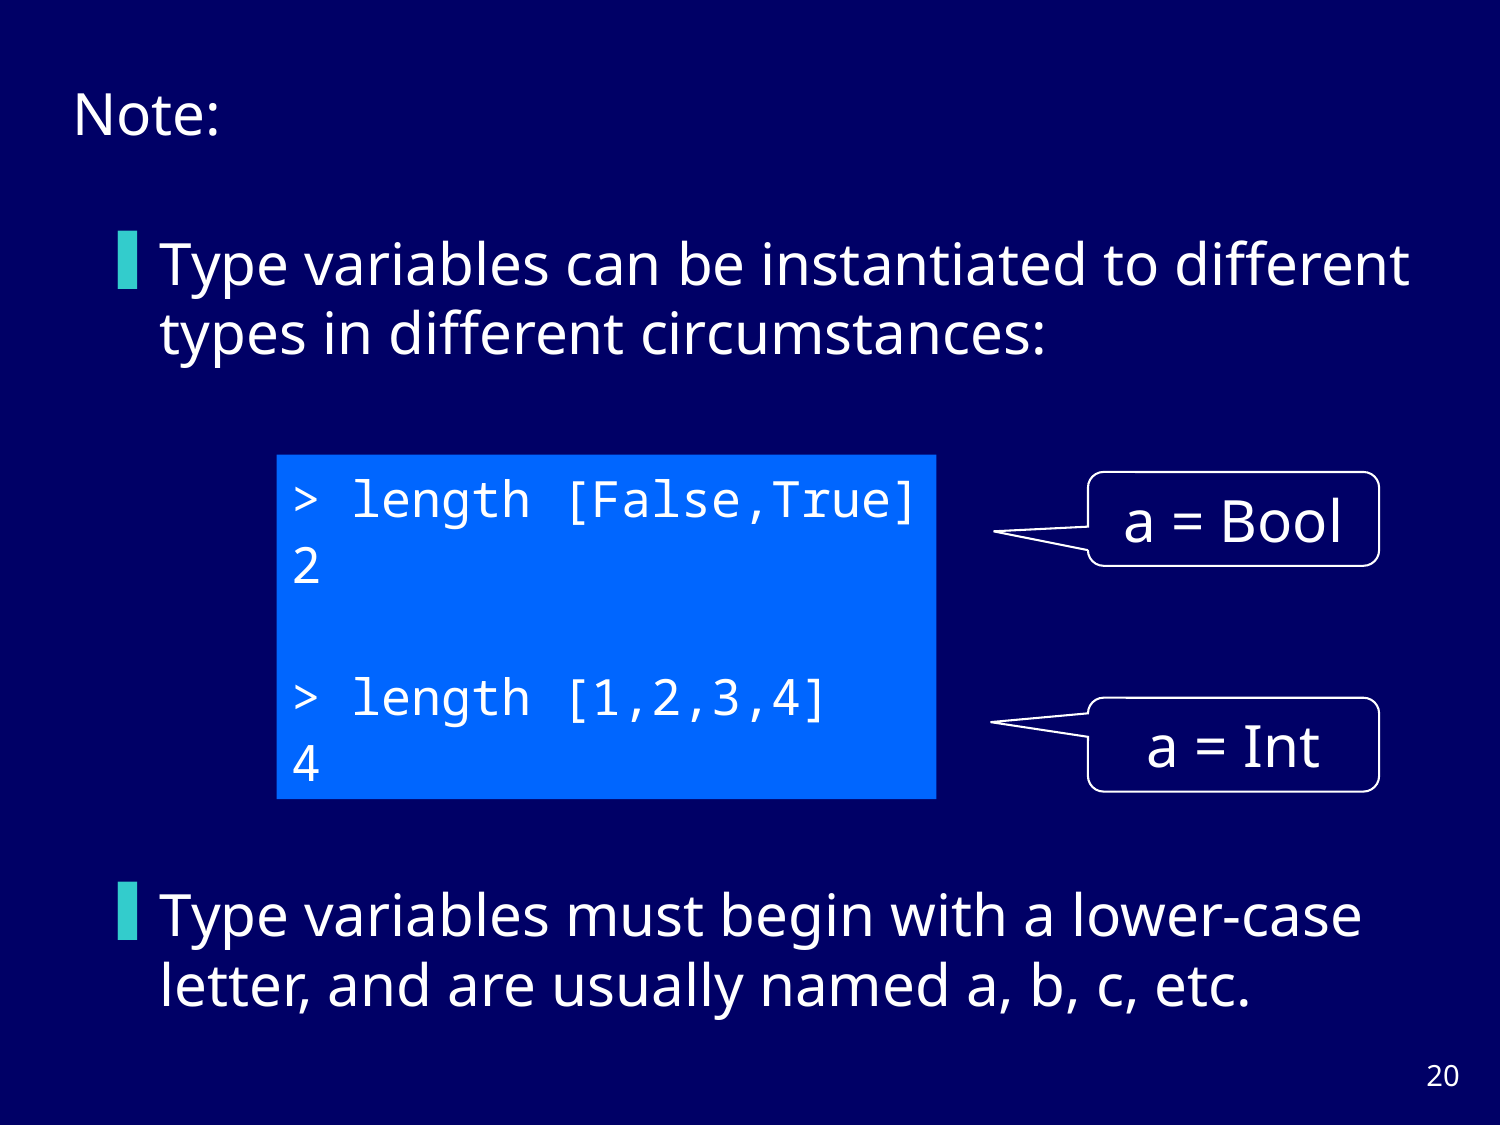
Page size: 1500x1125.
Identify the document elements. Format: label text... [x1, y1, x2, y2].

text_box a = Bool [993, 471, 1380, 566]
text_box Type variables must begin with a lower-case letter, and are usually named a, b, c, etc. [88, 870, 1441, 1028]
slide_number 19 [1374, 1049, 1476, 1101]
text_box a = Int [990, 697, 1380, 792]
text_box Note: [57, 69, 236, 155]
text_box Type variables can be instantiated to different types in different circumstances: [88, 219, 1441, 396]
text_box > length [False,True] 2 > length [1,2,3,4] 4 [276, 454, 937, 800]
